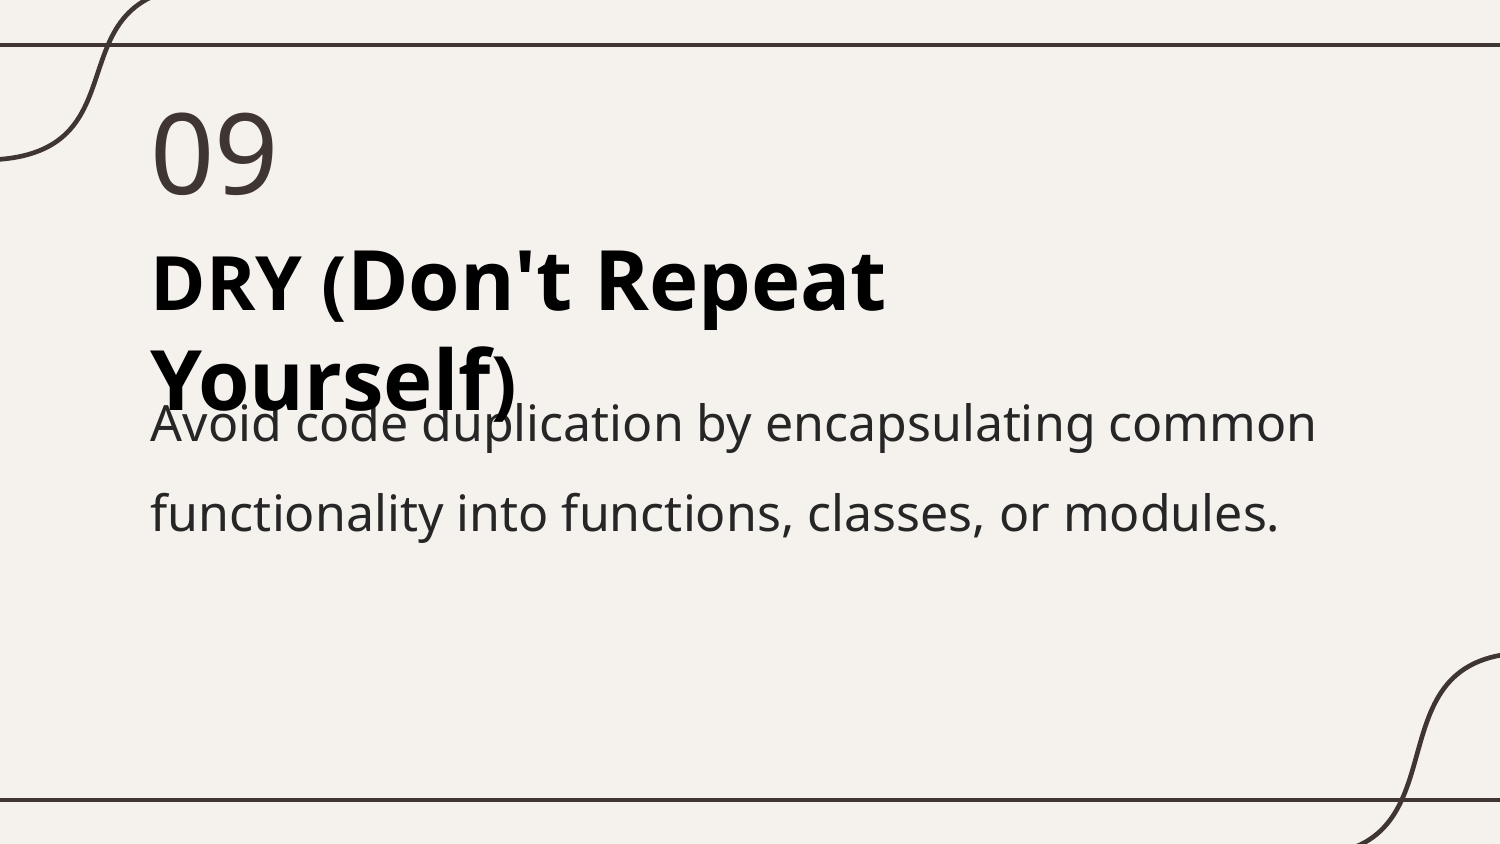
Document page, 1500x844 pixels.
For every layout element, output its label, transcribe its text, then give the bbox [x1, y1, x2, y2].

title Avoid code duplication by encapsulating common functionality into functions, classes, or modules. [135, 346, 1365, 584]
title DRY (Don't Repeat Yourself) [135, 211, 1287, 347]
text_box 09 [135, 66, 311, 202]
